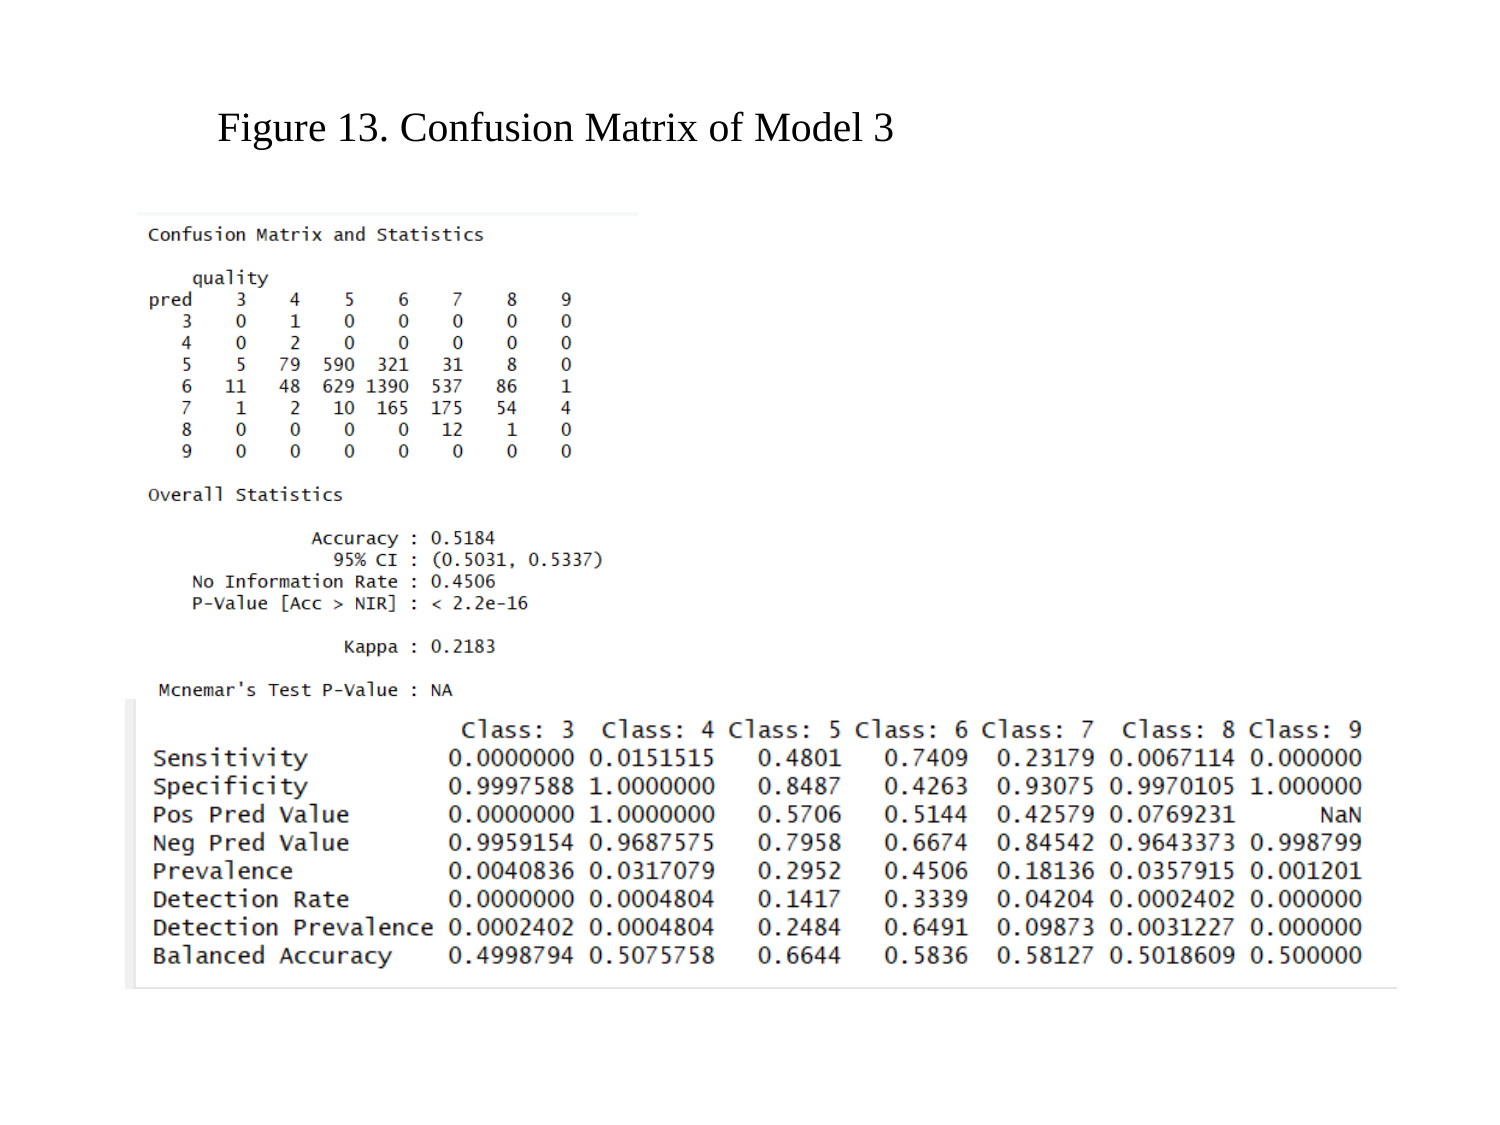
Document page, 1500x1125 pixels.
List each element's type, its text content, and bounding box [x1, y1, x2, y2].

picture [124, 699, 1398, 990]
title Figure 13. Confusion Matrix of Model 3 [137, 62, 975, 188]
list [137, 212, 638, 698]
